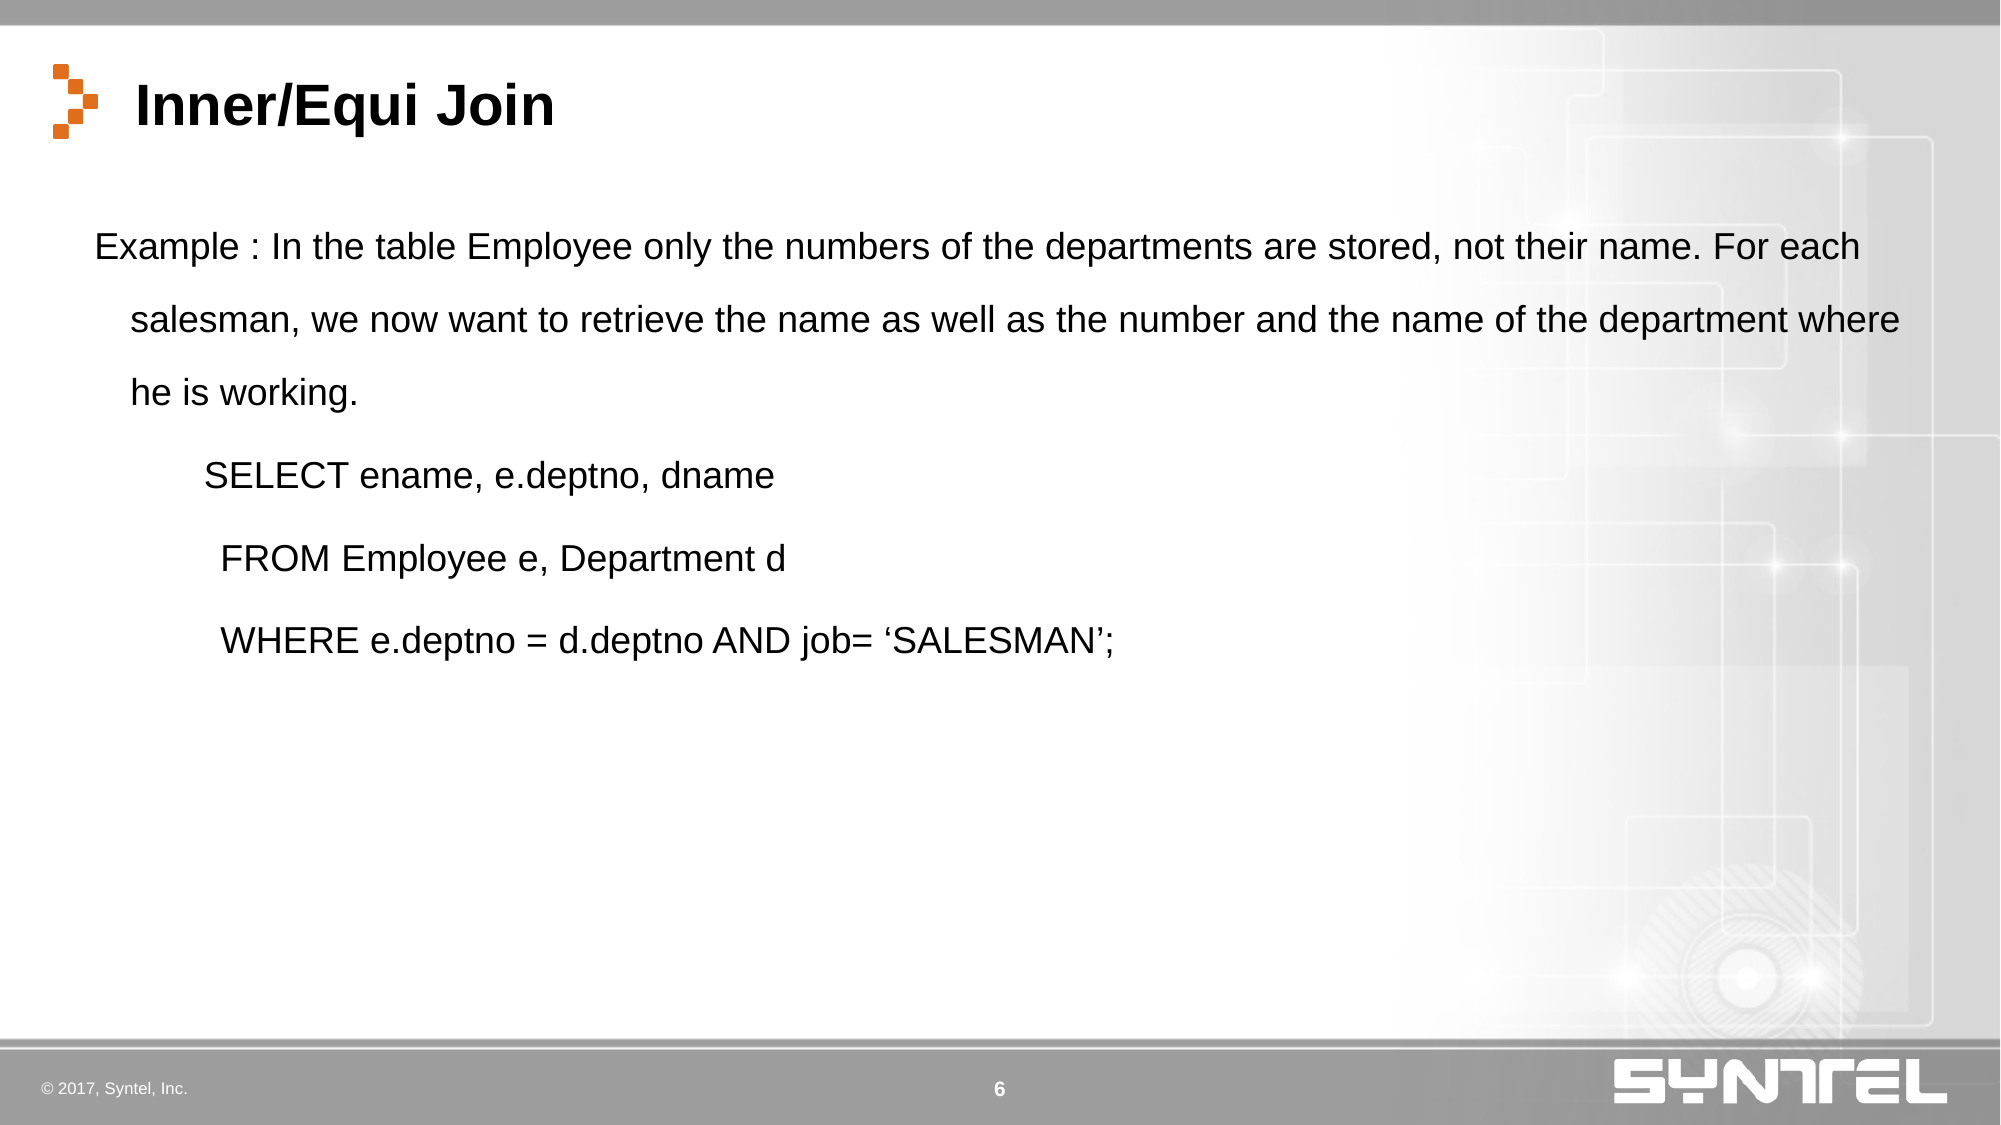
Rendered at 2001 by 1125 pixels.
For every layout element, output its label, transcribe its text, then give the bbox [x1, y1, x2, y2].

list Example : In the table Employee only the numbers of the departments are stored, not their name. For each salesman, we now want to retrieve the name as well as the number and the name of the department where he is working. SELECT ename, e.deptno, dname FROM Employee e, Department d WHERE e.deptno = d.deptno AND job= ‘SALESMAN’; [40, 186, 1948, 1006]
title Inner/Equi Join [120, 43, 1949, 160]
picture [0, 0, 2001, 1125]
